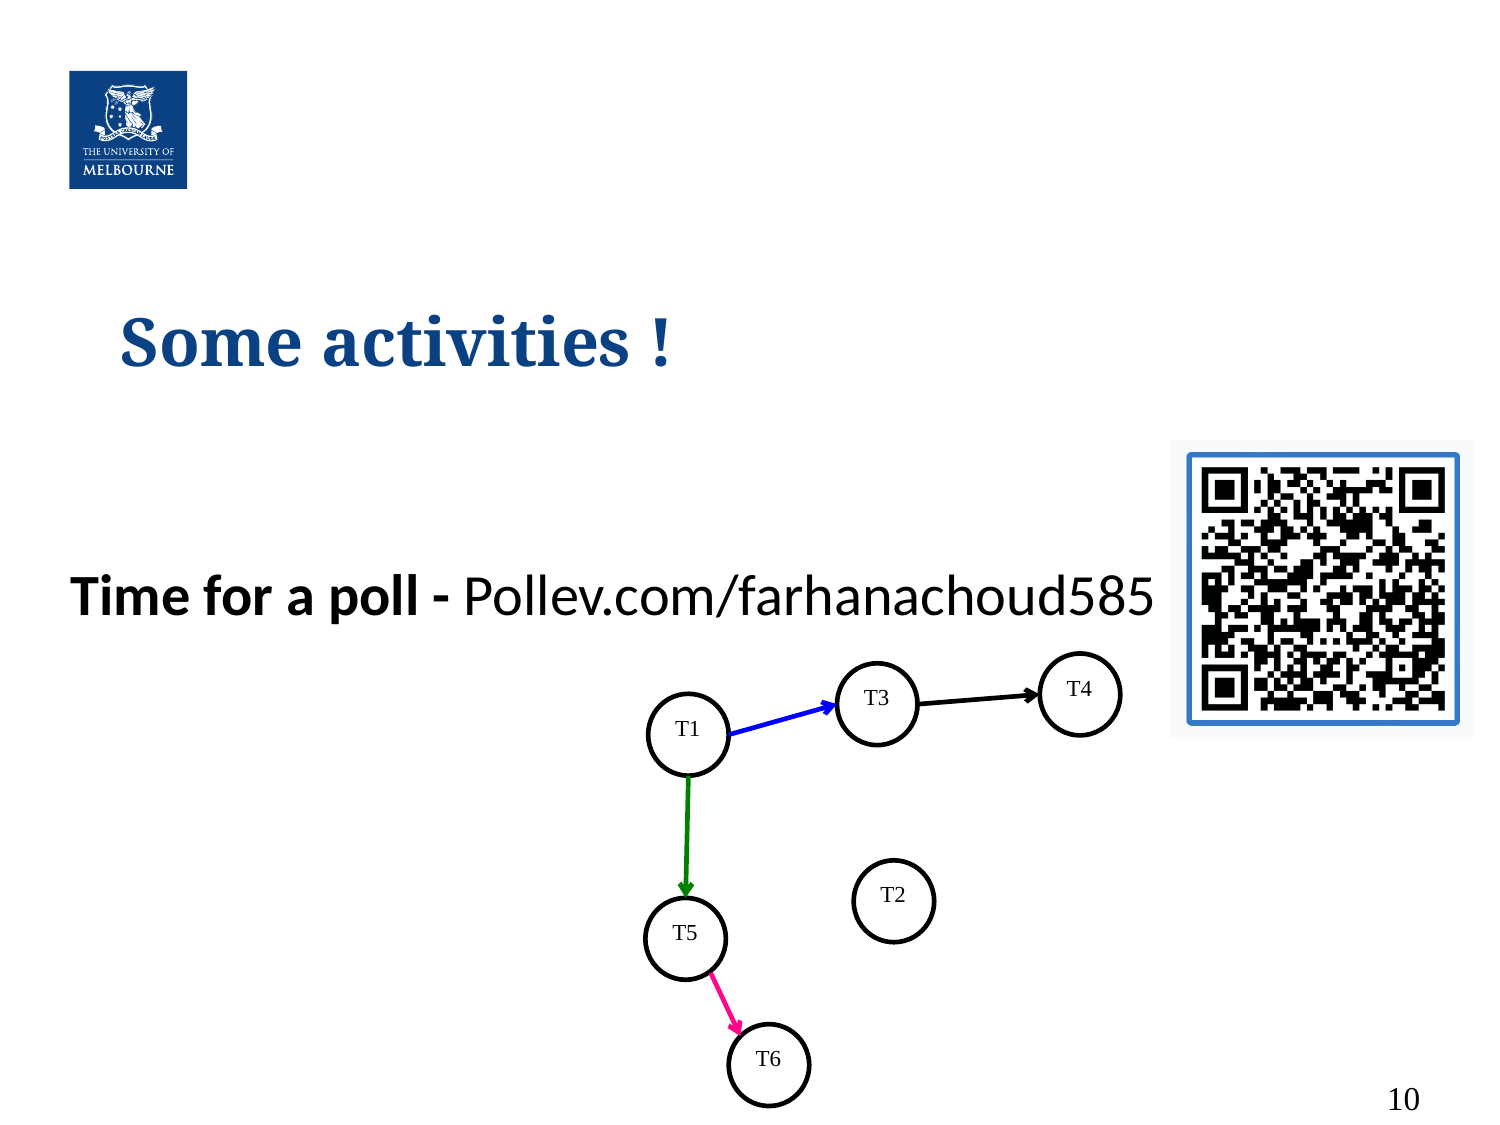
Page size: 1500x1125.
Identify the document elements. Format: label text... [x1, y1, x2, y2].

text_box Time for a poll - Pollev.com/farhanachoud585 [56, 549, 1169, 635]
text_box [645, 653, 1121, 1107]
picture [1169, 440, 1474, 737]
title Some activities ! [105, 285, 1381, 389]
